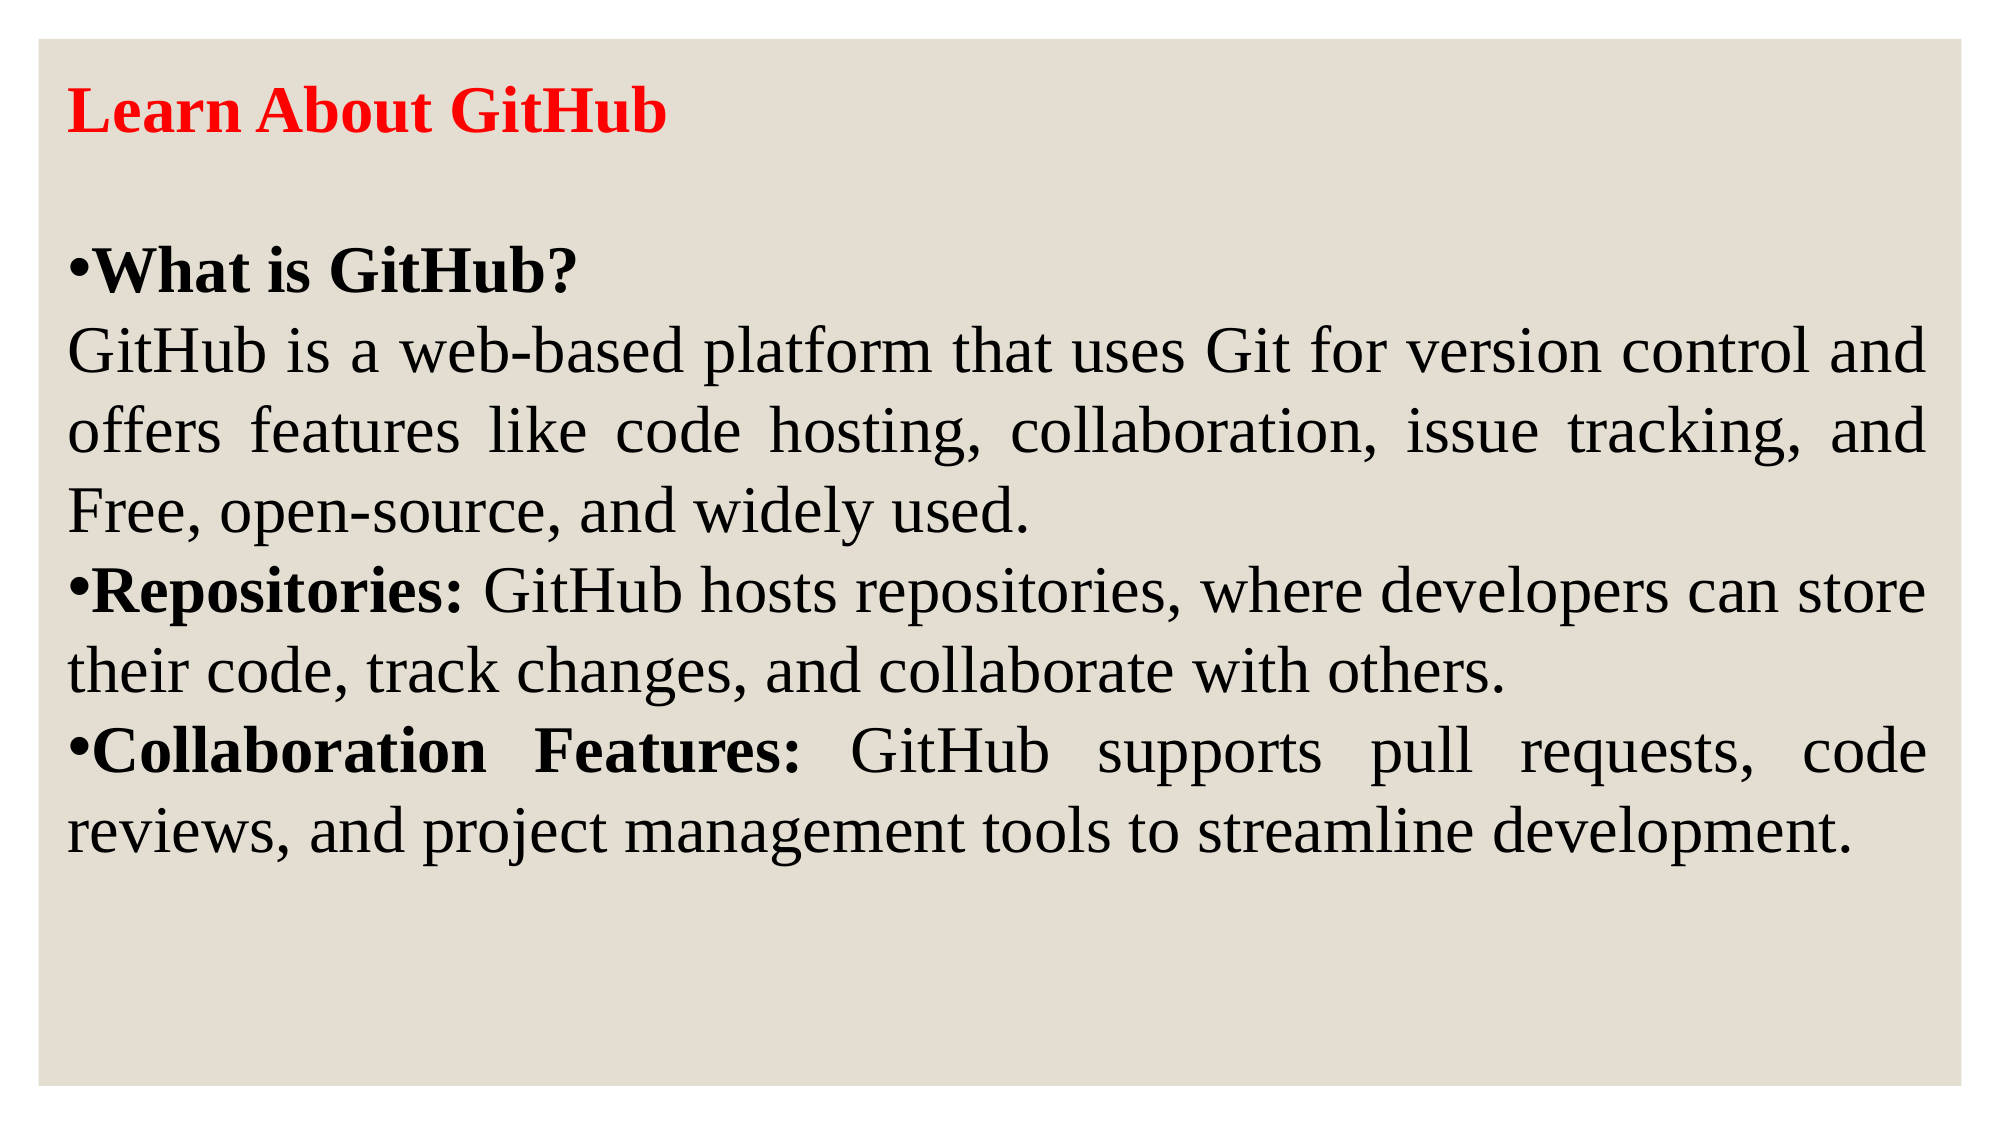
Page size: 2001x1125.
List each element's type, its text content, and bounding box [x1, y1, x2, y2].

text_box Learn About GitHub What is GitHub? GitHub is a web-based platform that uses Git for version control and offers features like code hosting, collaboration, issue tracking, and Free, open-source, and widely used. Repositories: GitHub hosts repositories, where developers can store their code, track changes, and collaborate with others. Collaboration Features: GitHub supports pull requests, code reviews, and project management tools to streamline development. [53, 58, 1946, 873]
